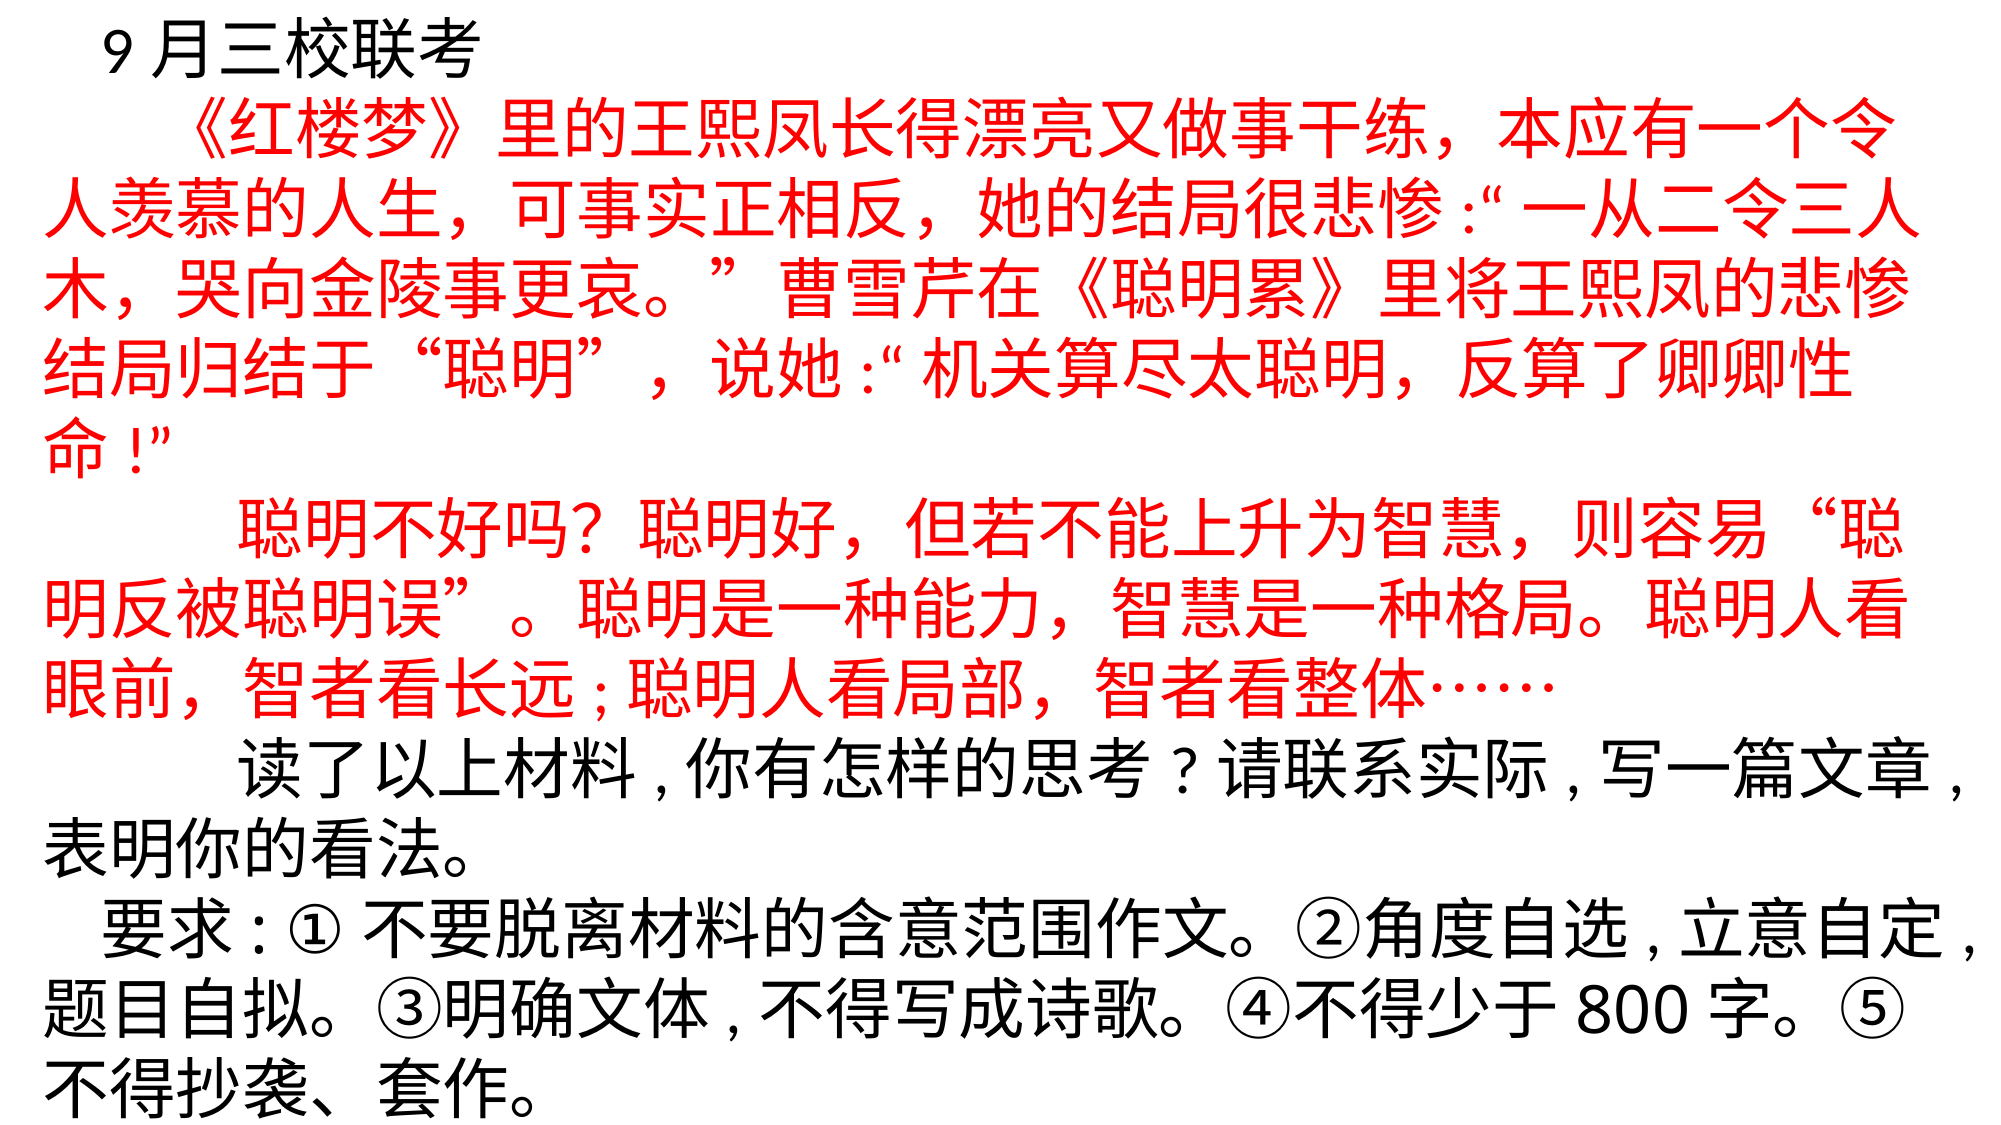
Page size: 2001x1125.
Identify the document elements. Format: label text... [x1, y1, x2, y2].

text_box 9月三校联考 《红楼梦》里的王熙凤长得漂亮又做事干练，本应有一个令人羡慕的人生，可事实正相反，她的结局很悲惨:“一从二令三人木，哭向金陵事更哀。”曹雪芹在《聪明累》里将王熙凤的悲惨结局归结于“聪明”，说她:“机关算尽太聪明，反算了卿卿性命!” 聪明不好吗？聪明好，但若不能上升为智慧，则容易“聪明反被聪明误”。聪明是一种能力，智慧是一种格局。聪明人看眼前，智者看长远;聪明人看局部，智者看整体…… 读了以上材料,你有怎样的思考?请联系实际,写一篇文章,表明你的看法。 要求: ①不要脱离材料的含意范围作文。②角度自选,立意自定,题目自拟。③明确文体,不得写成诗歌。④不得少于800字。⑤不得抄袭、套作。 [27, 0, 1973, 1125]
